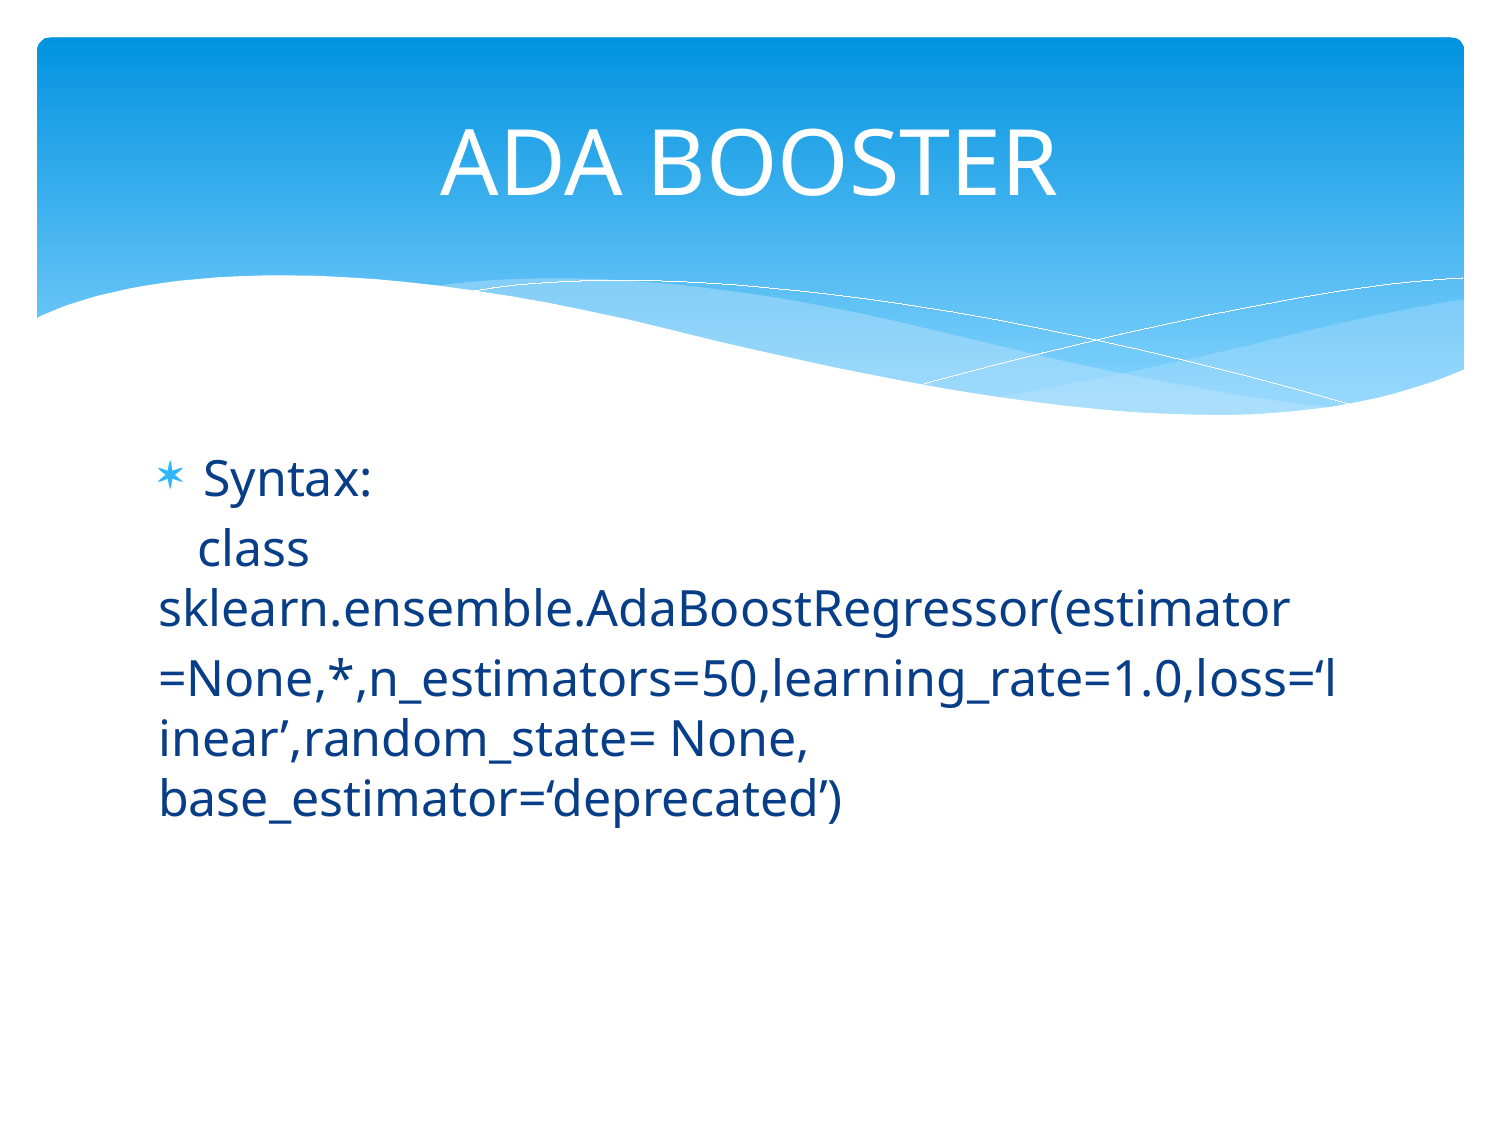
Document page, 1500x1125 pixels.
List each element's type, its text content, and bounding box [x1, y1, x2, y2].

list Syntax: class sklearn.ensemble.AdaBoostRegressor(estimator =None,*,n_estimators=50,learning_rate=1.0,loss=‘linear’,random_state= None, base_estimator=‘deprecated’) [143, 438, 1359, 1005]
title ADA BOOSTER [75, 55, 1425, 261]
